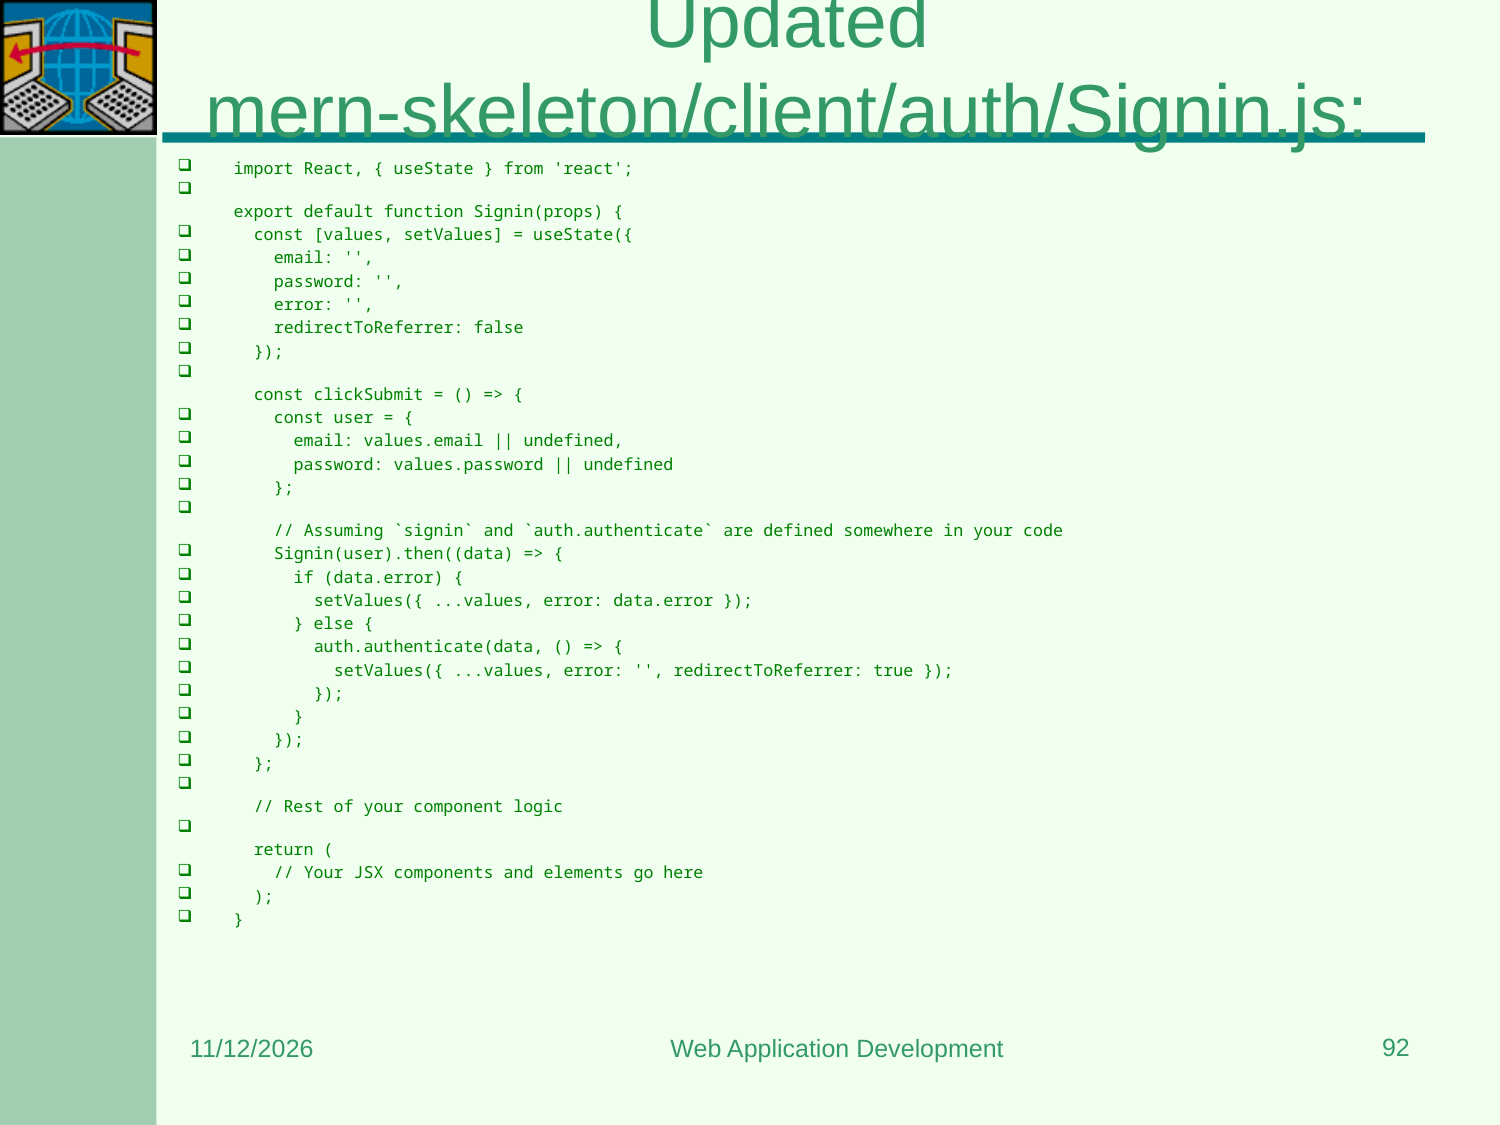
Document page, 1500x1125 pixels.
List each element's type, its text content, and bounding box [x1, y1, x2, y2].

picture [0, 0, 157, 135]
slide_number 92 [1237, 1024, 1426, 1103]
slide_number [174, 1024, 438, 1104]
title Updated mern-skeleton/client/auth/Signin.js: [150, 0, 1425, 125]
list import React, { useState } from 'react'; export default function Signin(props) { const [values, setValues] = useState({ email: '', password: '', error: '', redirectToReferrer: false }); const clickSubmit = () => { const user = { email: values.email || undefined, password: values.password || undefined }; // Assuming `signin` and `auth.authenticate` are defined somewhere in your code Signin(user).then((data) => { if (data.error) { setValues({ ...values, error: data.error }); } else { auth.authenticate(data, () => { setValues({ ...values, error: '', redirectToReferrer: true }); }); } }); }; // Rest of your component logic return ( // Your JSX components and elements go here ); } [162, 149, 1488, 1013]
footer Web Application Development [462, 1024, 1213, 1104]
